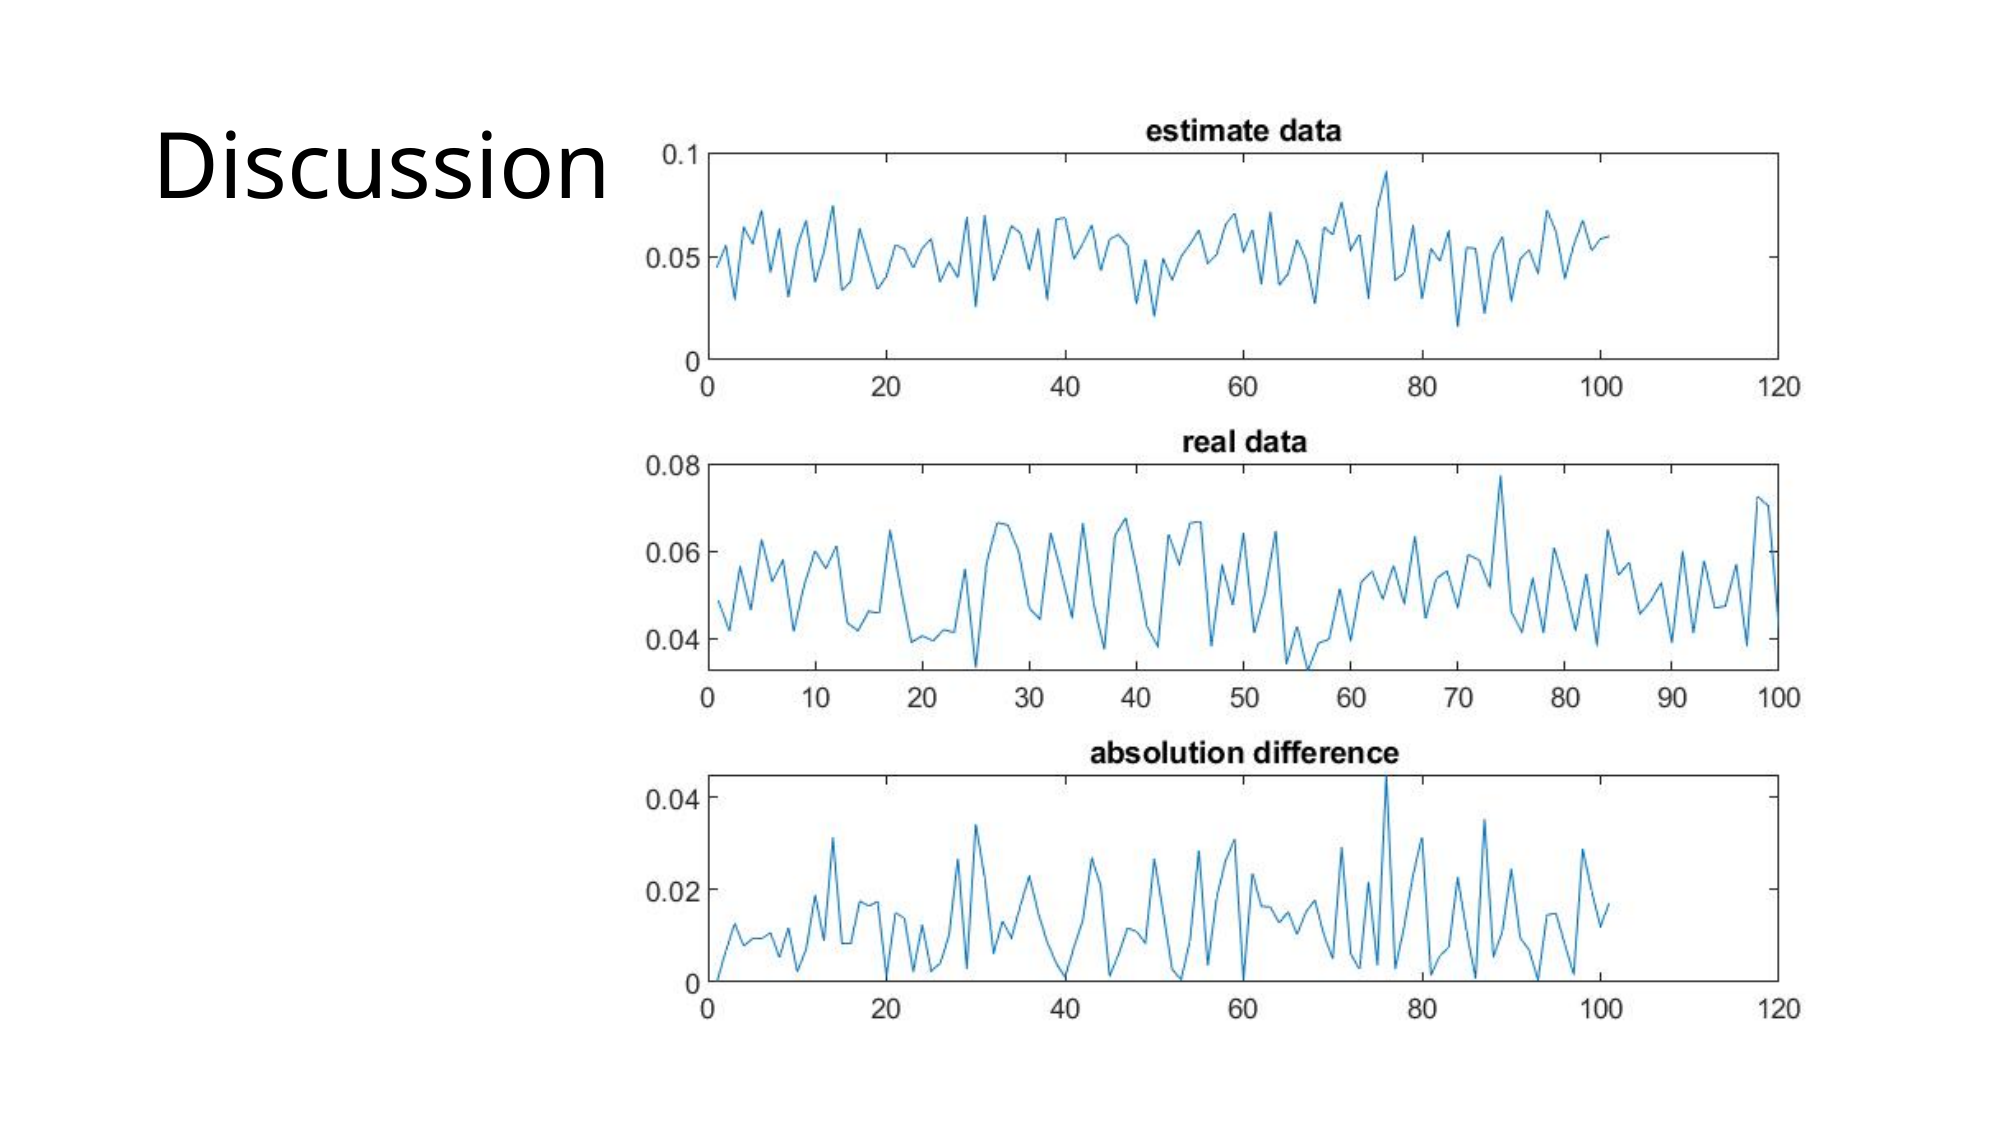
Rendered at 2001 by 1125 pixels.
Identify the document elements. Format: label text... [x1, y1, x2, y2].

title Discussion [137, 59, 529, 278]
picture [529, 59, 1911, 1096]
